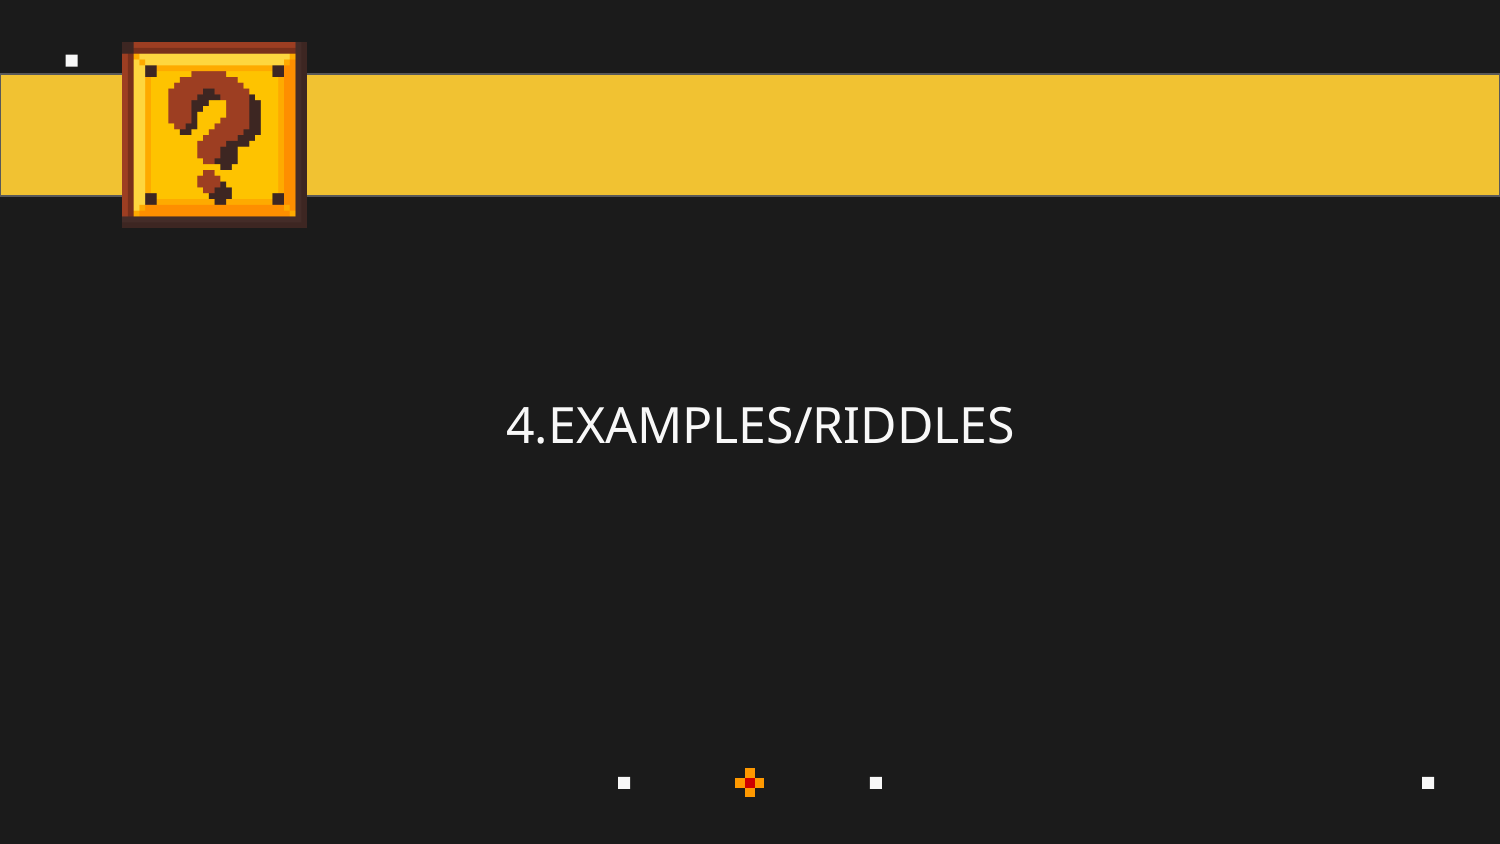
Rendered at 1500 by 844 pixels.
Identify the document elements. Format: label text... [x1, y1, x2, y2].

text_box 4.EXAMPLES/RIDDLES [0, 378, 1500, 480]
picture [122, 42, 307, 228]
text_box [0, 74, 117, 196]
text_box [313, 74, 1500, 196]
